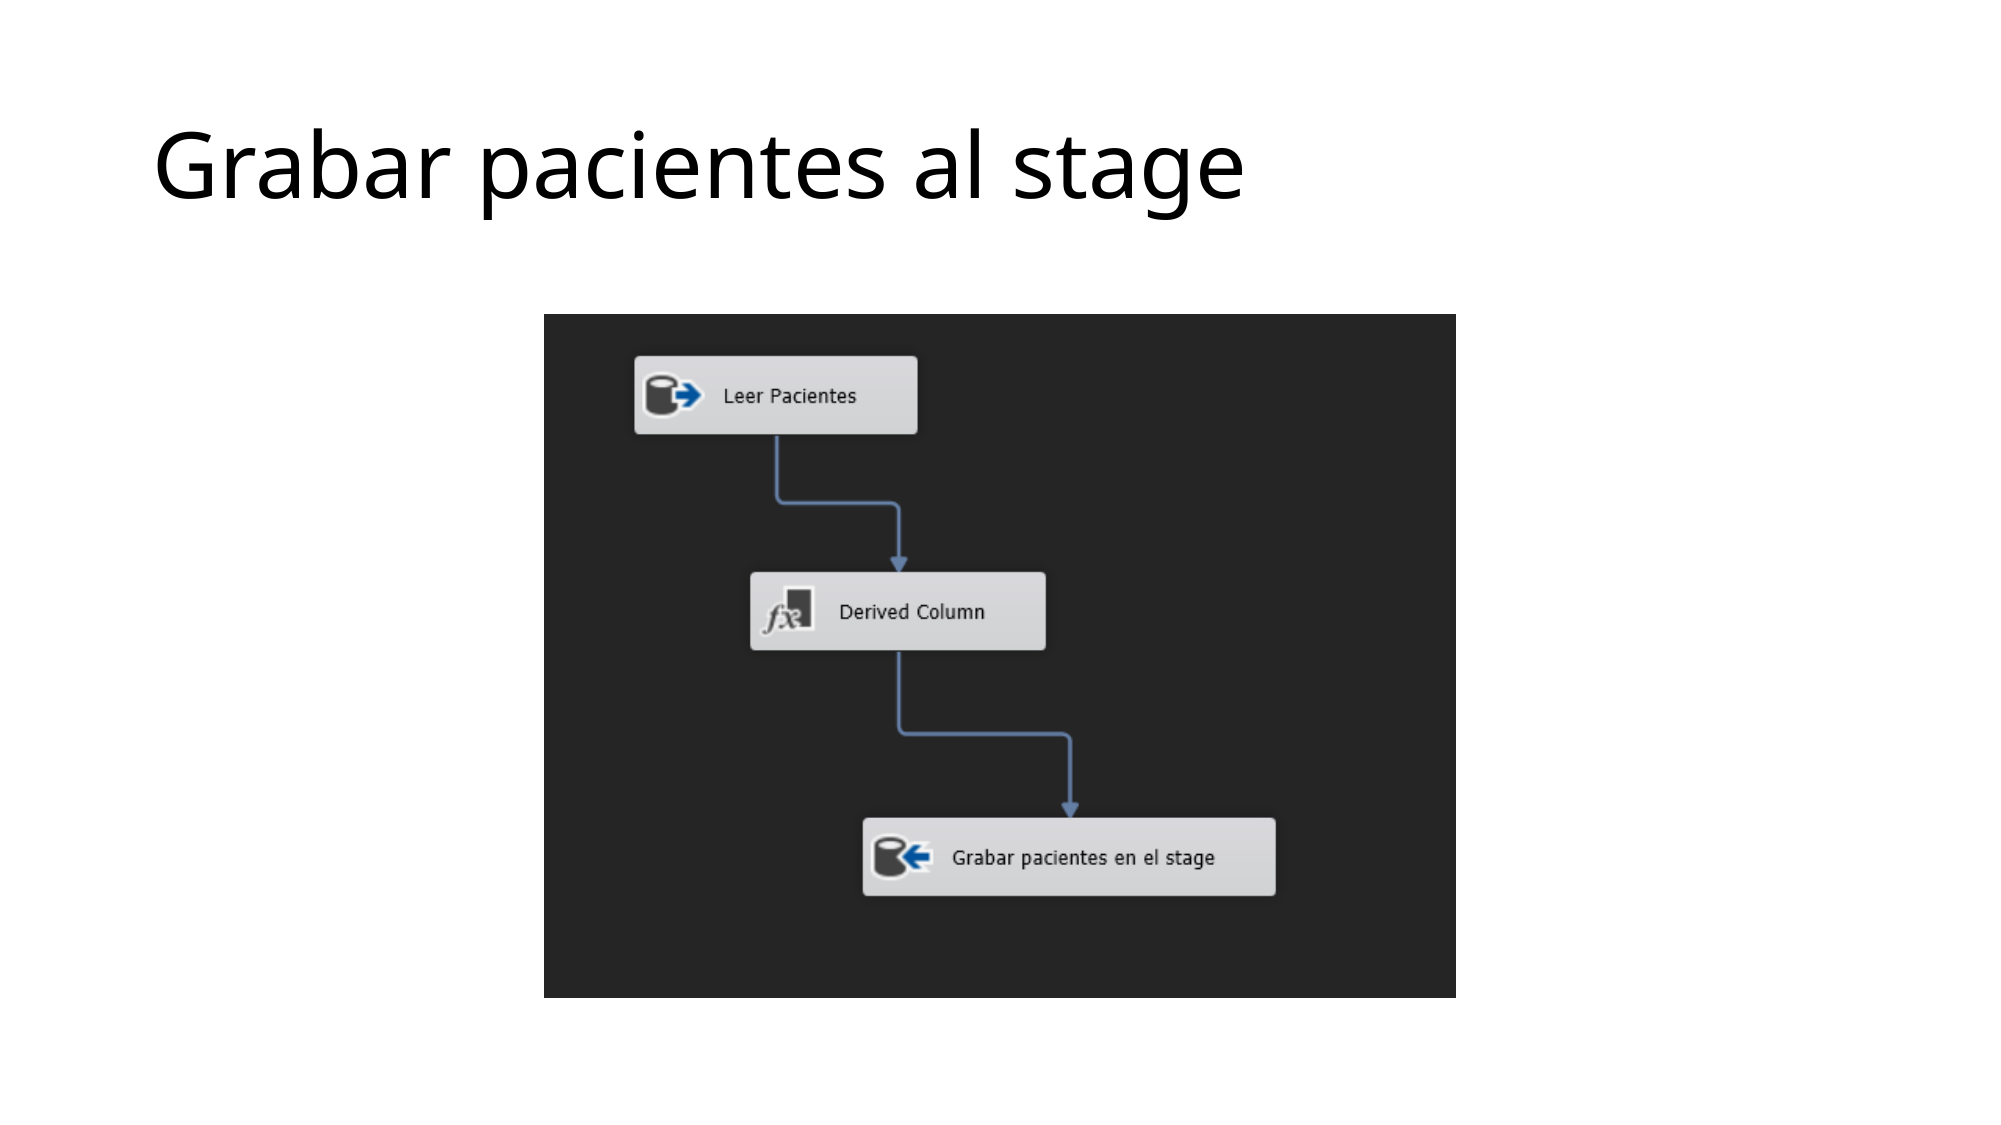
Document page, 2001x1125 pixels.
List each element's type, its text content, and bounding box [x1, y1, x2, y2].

title Grabar pacientes al stage [137, 59, 1863, 278]
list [544, 314, 1456, 998]
